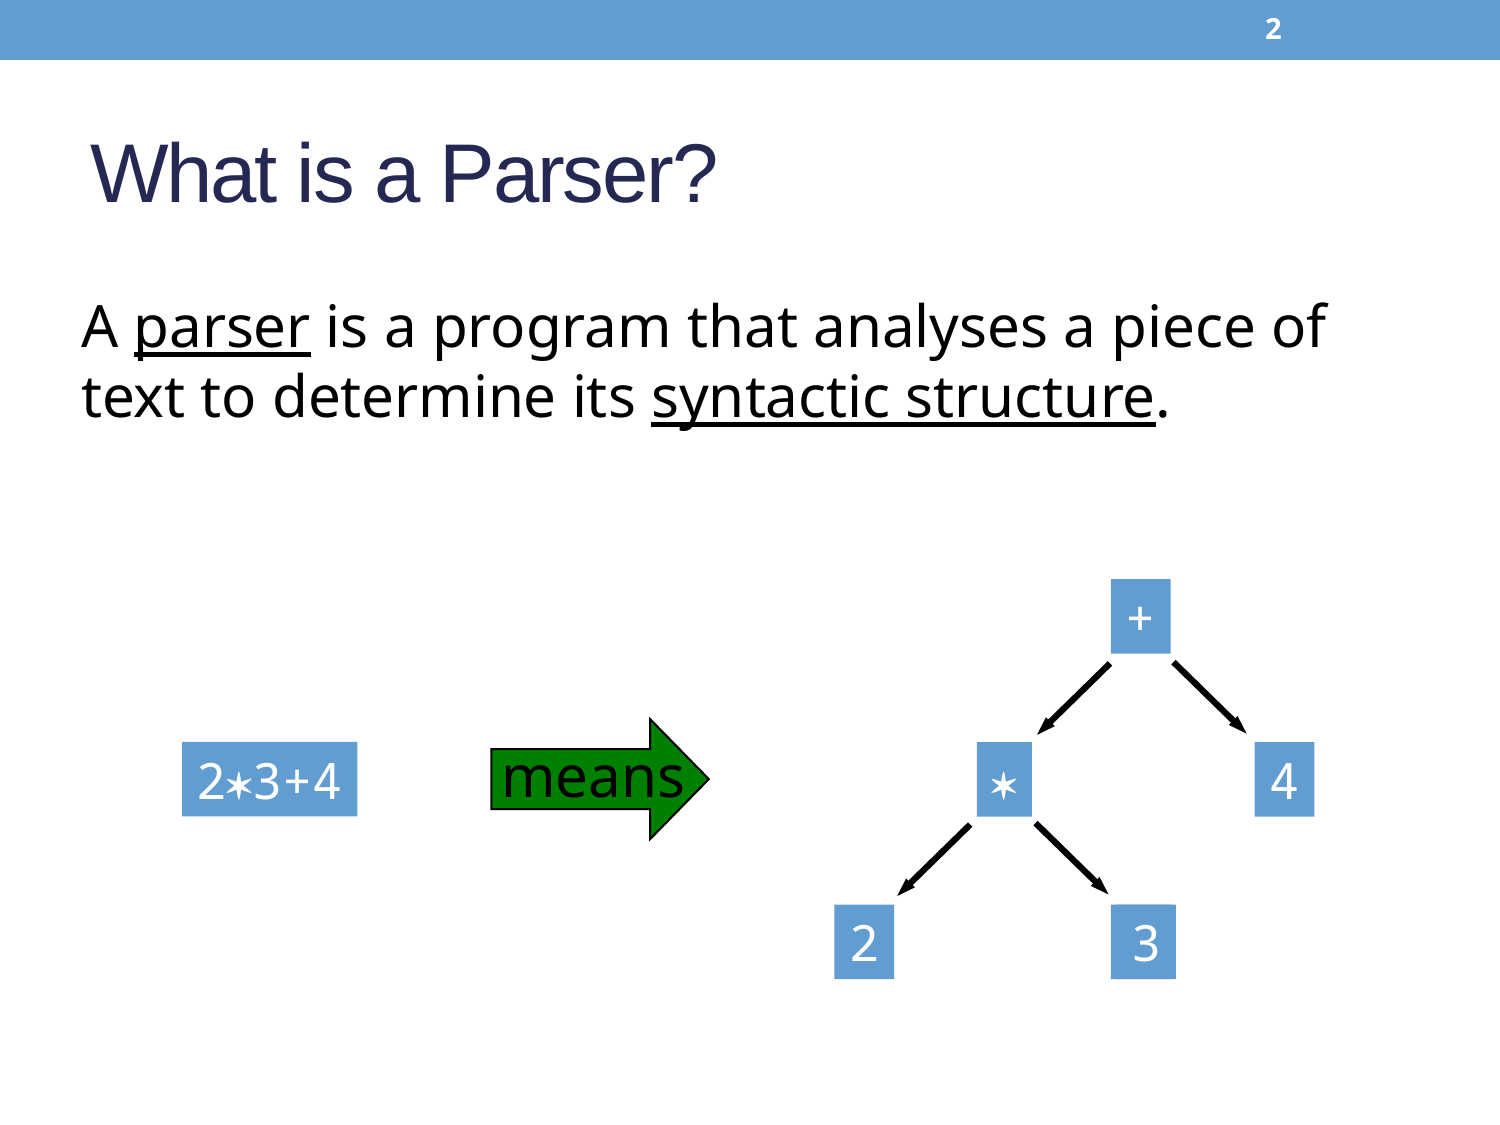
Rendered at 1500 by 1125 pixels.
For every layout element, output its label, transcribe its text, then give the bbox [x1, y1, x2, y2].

slide_number 1 [1250, 3, 1425, 57]
text_box A parser is a program that analyses a piece of text to determine its syntactic structure. [66, 282, 1442, 437]
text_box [833, 578, 1315, 980]
title What is a Parser? [75, 87, 1425, 250]
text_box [491, 718, 709, 840]
text_box 23+4 [182, 741, 358, 817]
